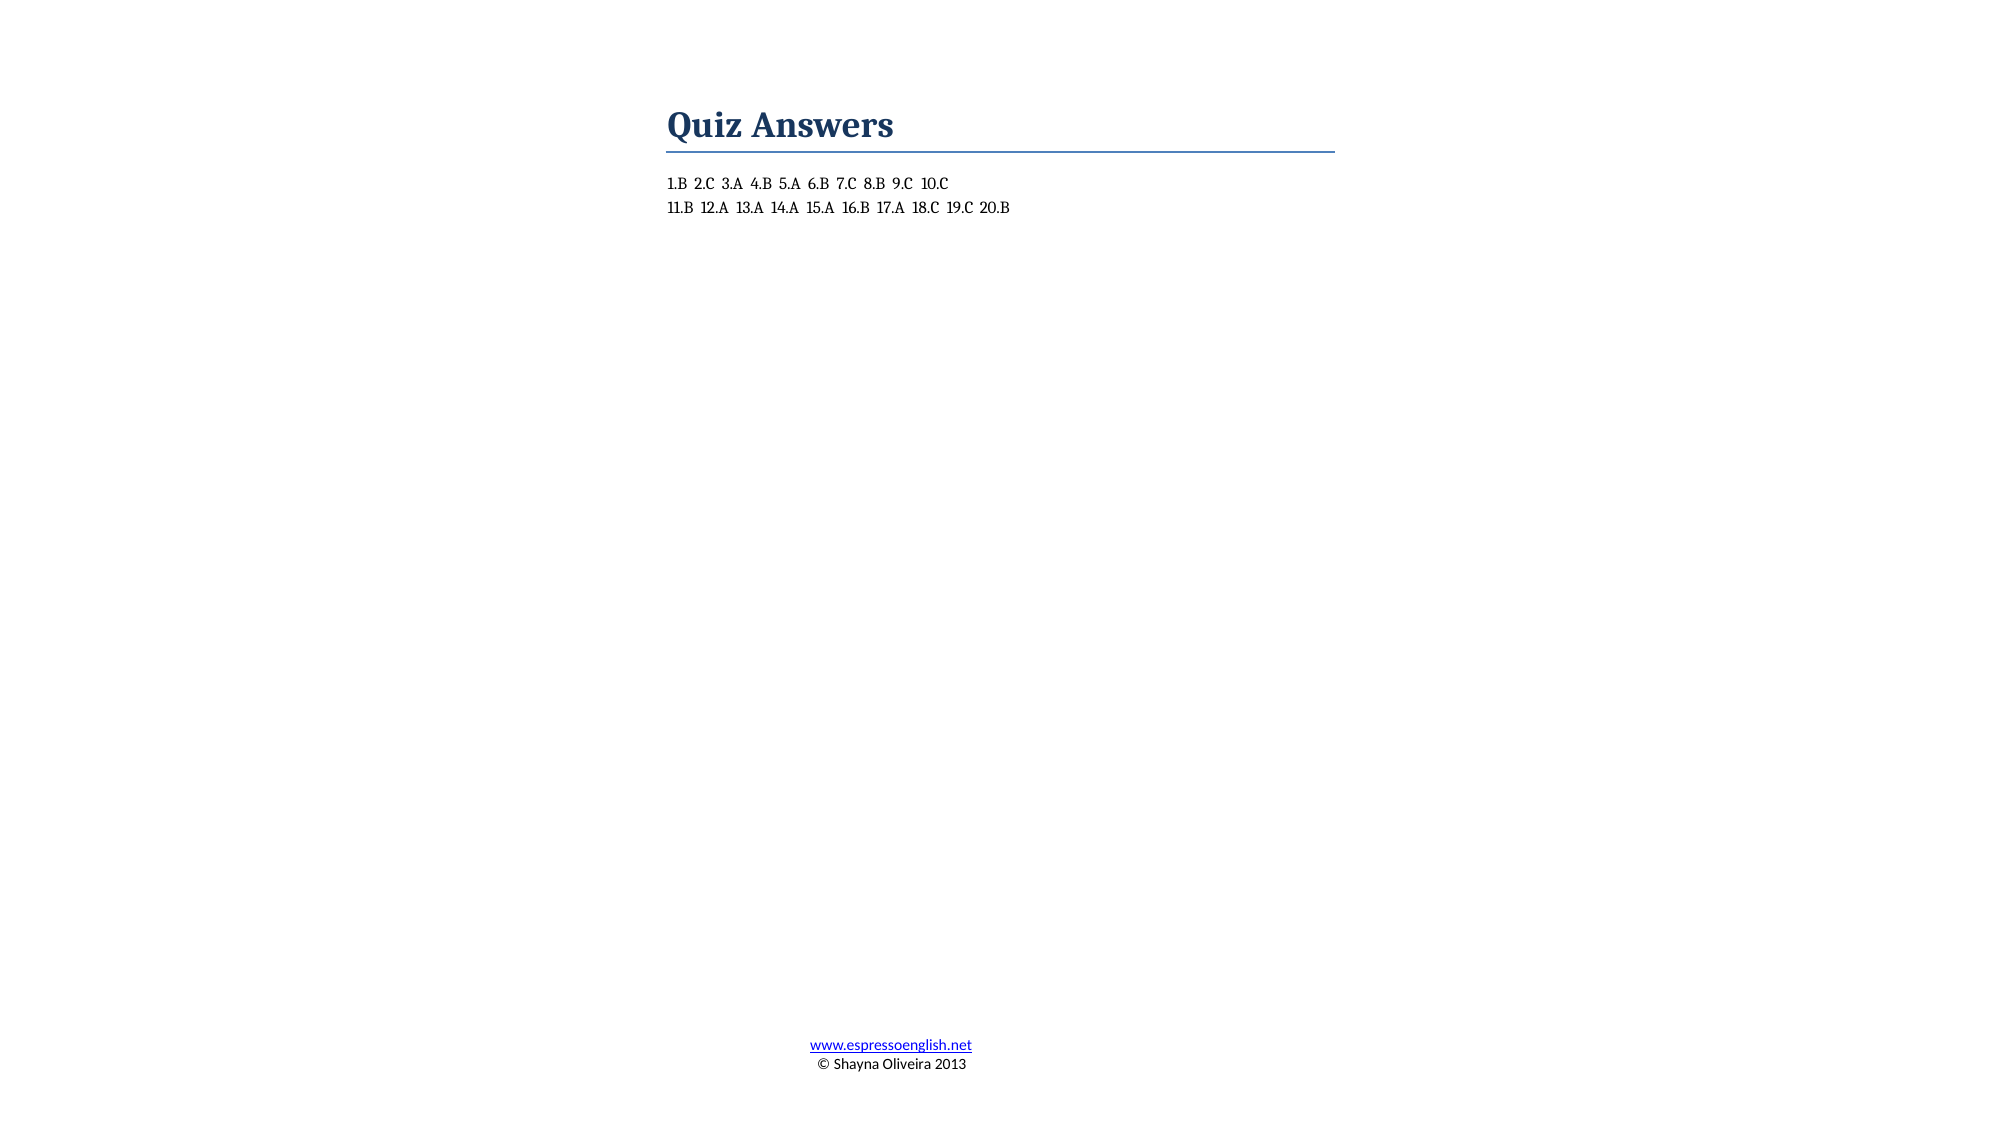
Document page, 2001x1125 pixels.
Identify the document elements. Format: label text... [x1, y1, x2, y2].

text_box Quiz Answers [666, 100, 903, 145]
footer www.espressoenglish.net © Shayna Oliveira 2013 [808, 1037, 1192, 1125]
text_box 1.B 2.C 3.A 4.B 5.A 6.B 7.C 8.B 9.C 10.C 11.B 12.A 13.A 14.A 15.A 16.B 17.A 18.C 19.C 20.B [666, 172, 1064, 217]
